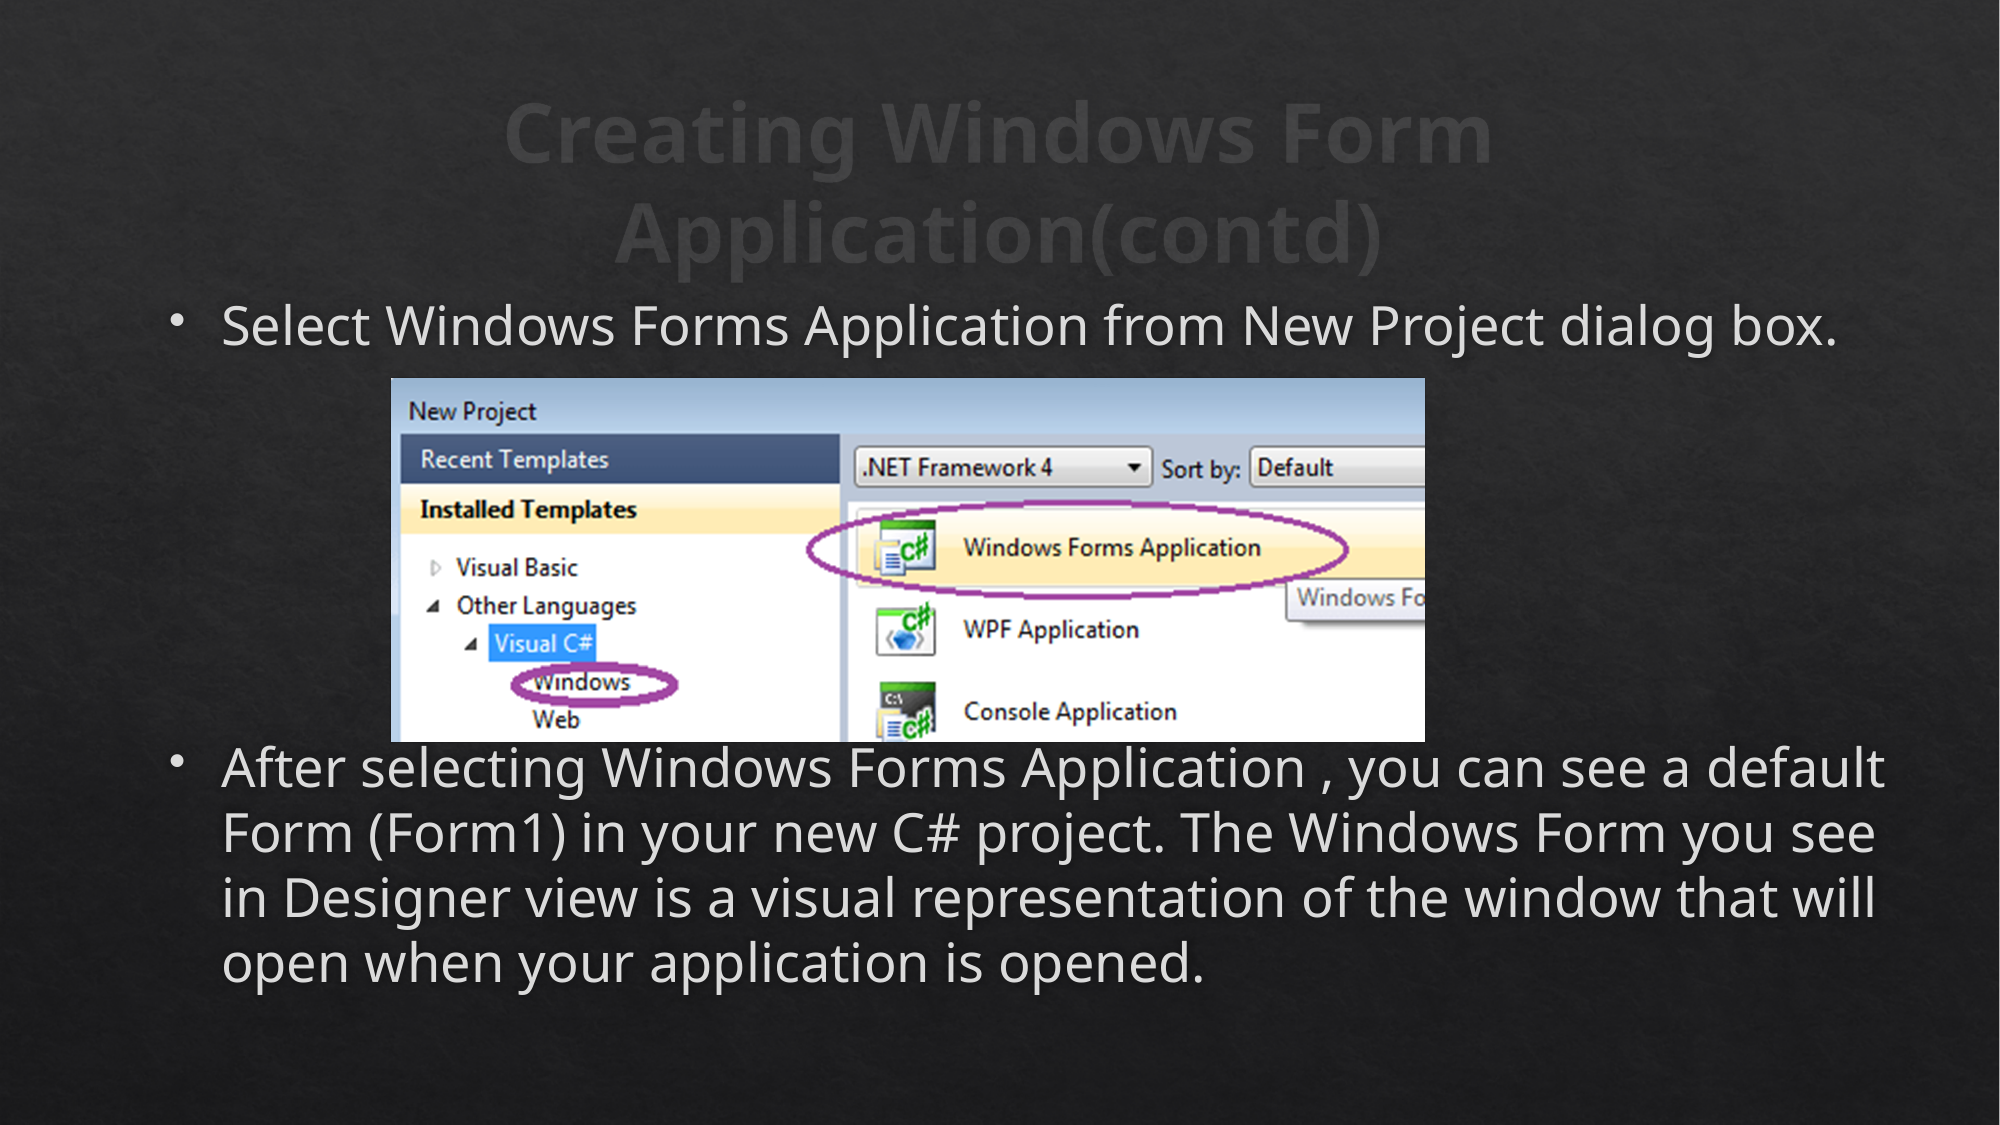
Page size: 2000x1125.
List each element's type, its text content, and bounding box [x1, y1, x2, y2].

picture [386, 374, 1428, 745]
title Creating Windows Form Application(contd) [149, 99, 1848, 260]
list Select Windows Forms Application from New Project dialog box. After selecting Windows Forms Application , you can see a default Form (Form1) in your new C# project. The Windows Form you see in Designer view is a visual representation of the window that will open when your application is opened. [149, 284, 1950, 1063]
